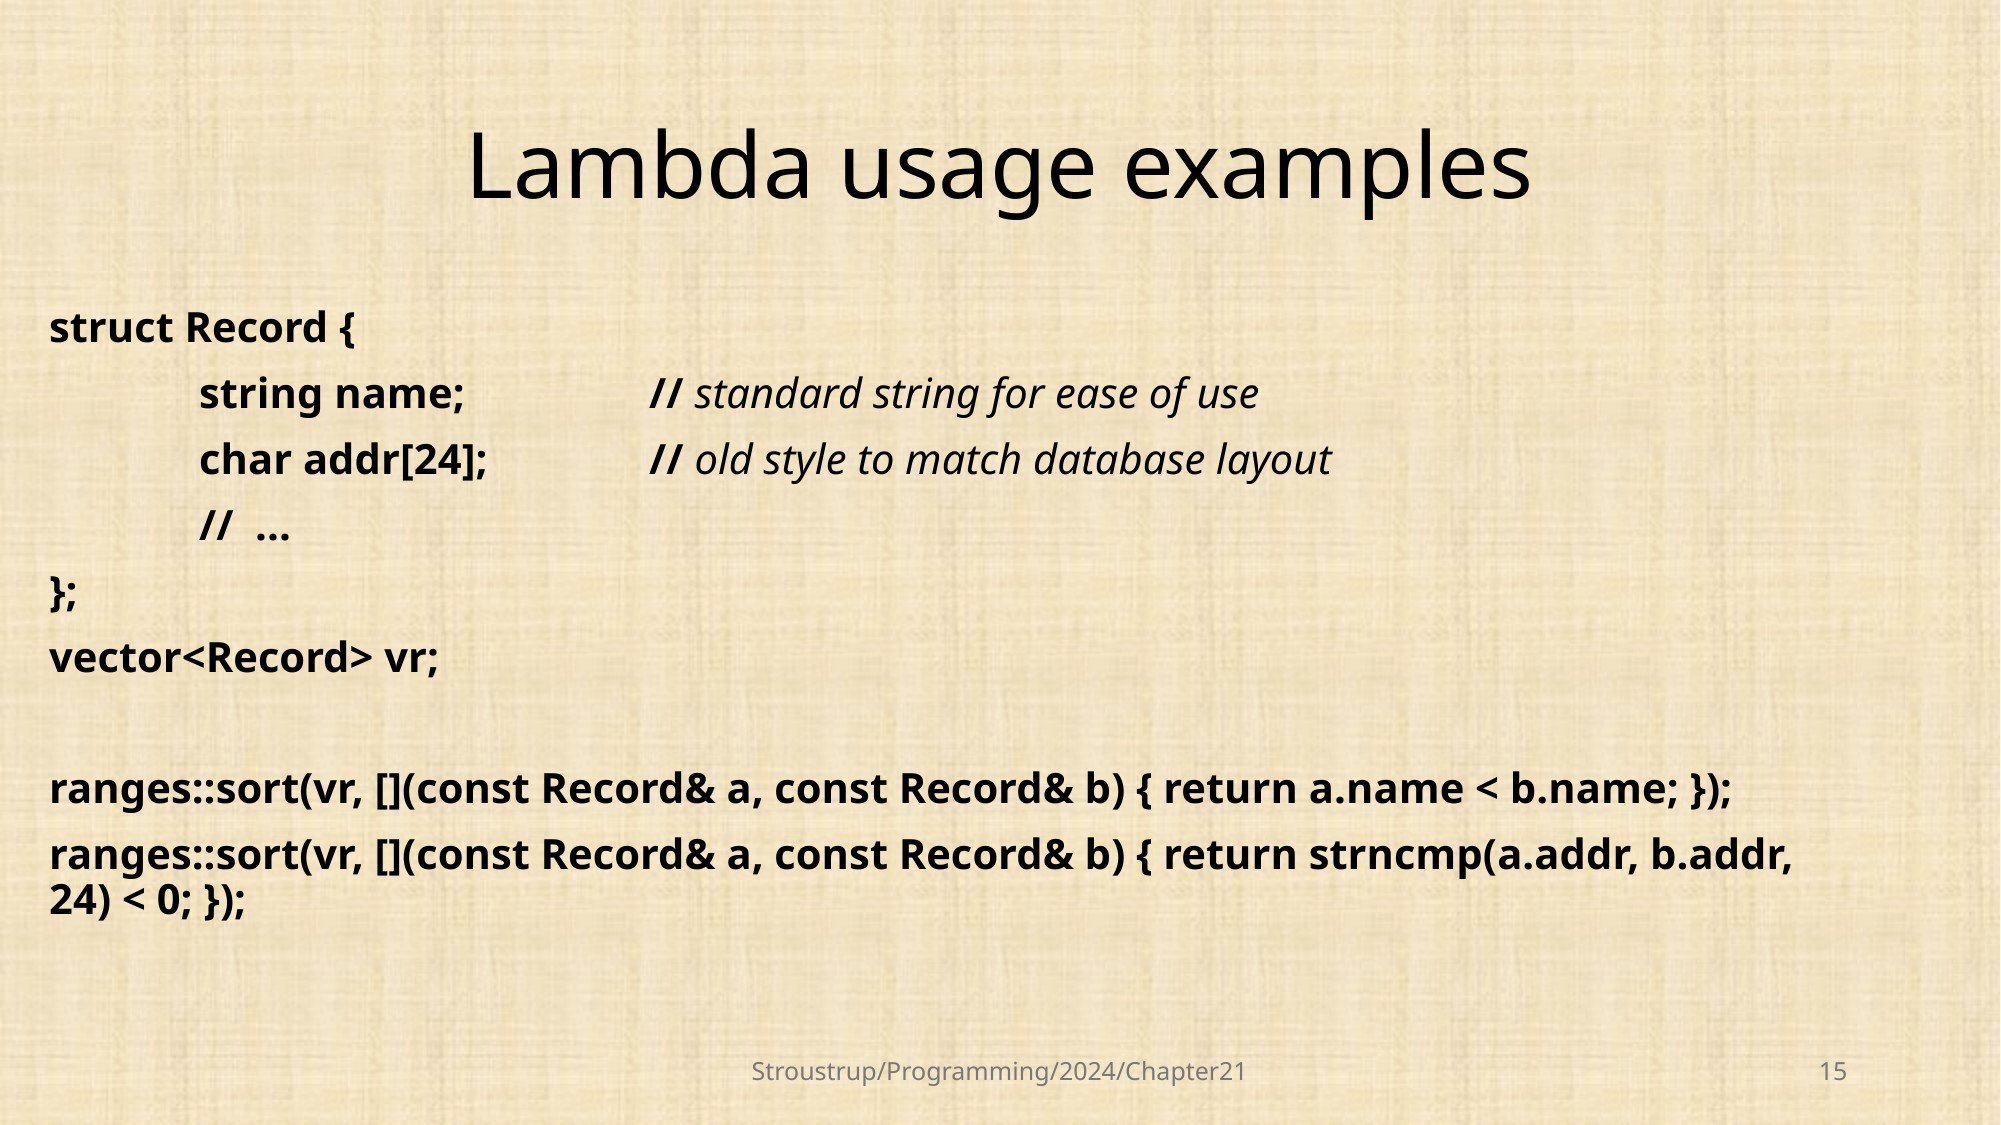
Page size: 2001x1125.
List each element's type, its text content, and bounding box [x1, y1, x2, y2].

footer Stroustrup/Programming/2024/Chapter21 [662, 1042, 1338, 1103]
list struct Record { string name; // standard string for ease of use char addr[24]; // old style to match database layout // ... }; vector<Record> vr; ranges::sort(vr, [](const Record& a, const Record& b) { return a.name < b.name; }); ranges::sort(vr, [](const Record& a, const Record& b) { return strncmp(a.addr, b.addr, 24) < 0; }); [34, 299, 1863, 1014]
slide_number 15 [1412, 1042, 1863, 1103]
picture [0, 0, 2001, 1125]
title Lambda usage examples [137, 59, 1863, 278]
